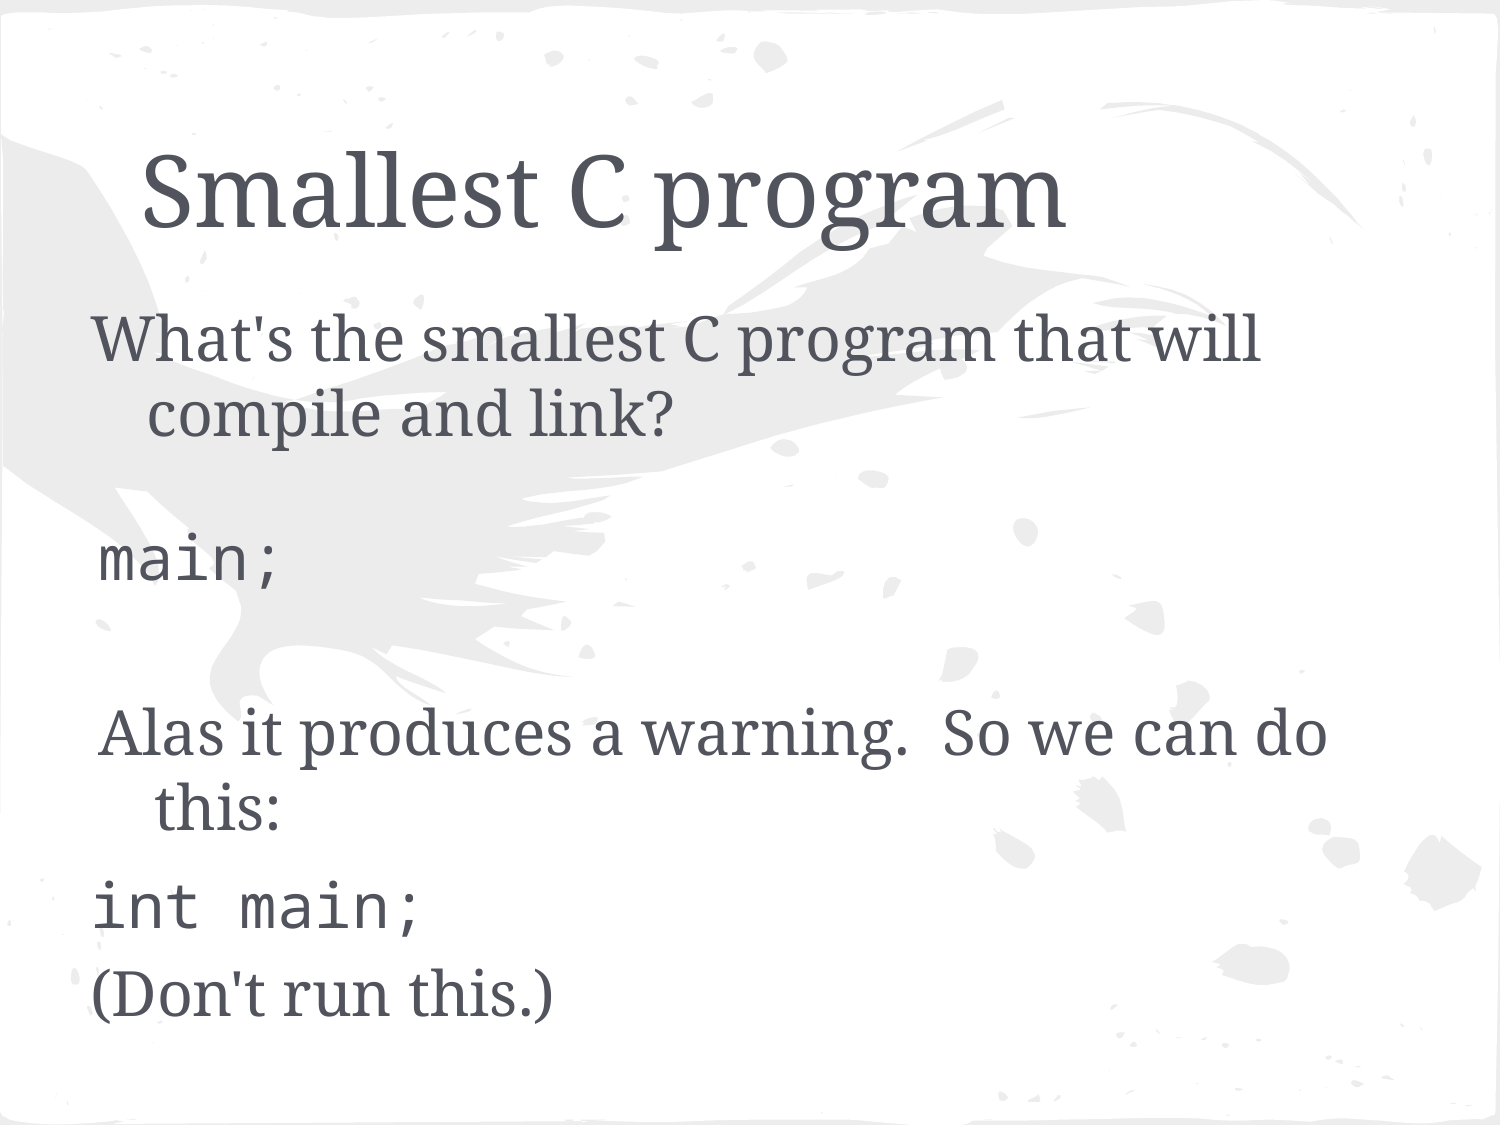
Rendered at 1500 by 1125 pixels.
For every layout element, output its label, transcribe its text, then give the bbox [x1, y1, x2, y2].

list int main; (Don't run this.) [75, 851, 1425, 1023]
list What's the smallest C program that will compile and link? [75, 283, 1425, 478]
title Smallest C program [75, 34, 1425, 263]
list main; Alas it produces a warning. So we can do this: [83, 502, 1450, 834]
